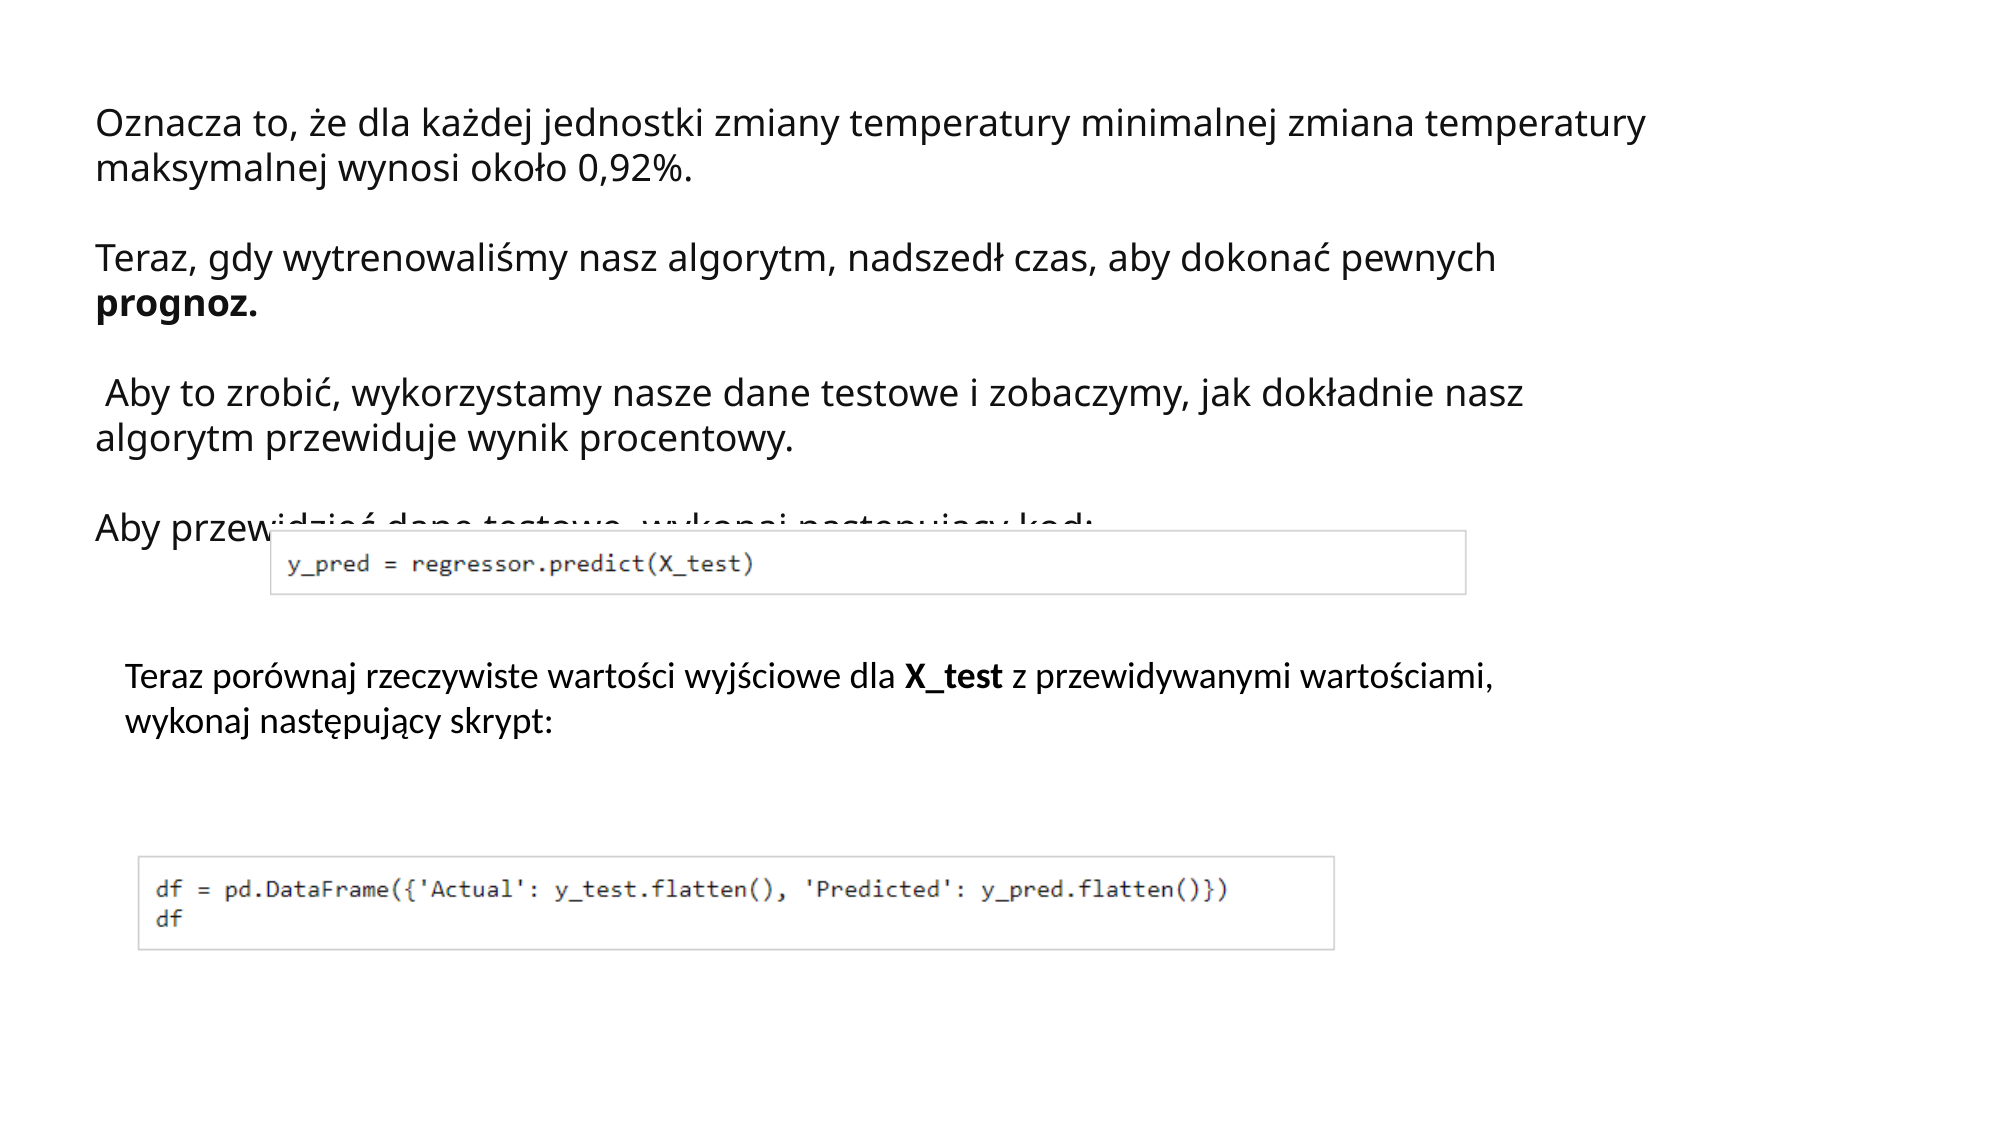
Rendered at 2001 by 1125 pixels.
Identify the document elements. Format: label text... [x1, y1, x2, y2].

text_box Teraz porównaj rzeczywiste wartości wyjściowe dla X_test z przewidywanymi wartościami, wykonaj następujący skrypt: [110, 644, 1619, 794]
picture [270, 524, 1481, 600]
text_box Oznacza to, że dla każdej jednostki zmiany temperatury minimalnej zmiana temperatury maksymalnej wynosi około 0,92%. Teraz, gdy wytrenowaliśmy nasz algorytm, nadszedł czas, aby dokonać pewnych prognoz. Aby to zrobić, wykorzystamy nasze dane testowe i zobaczymy, jak dokładnie nasz algorytm przewiduje wynik procentowy. Aby przewidzieć dane testowe, wykonaj następujący kod: [80, 47, 1671, 602]
picture [135, 853, 1343, 957]
